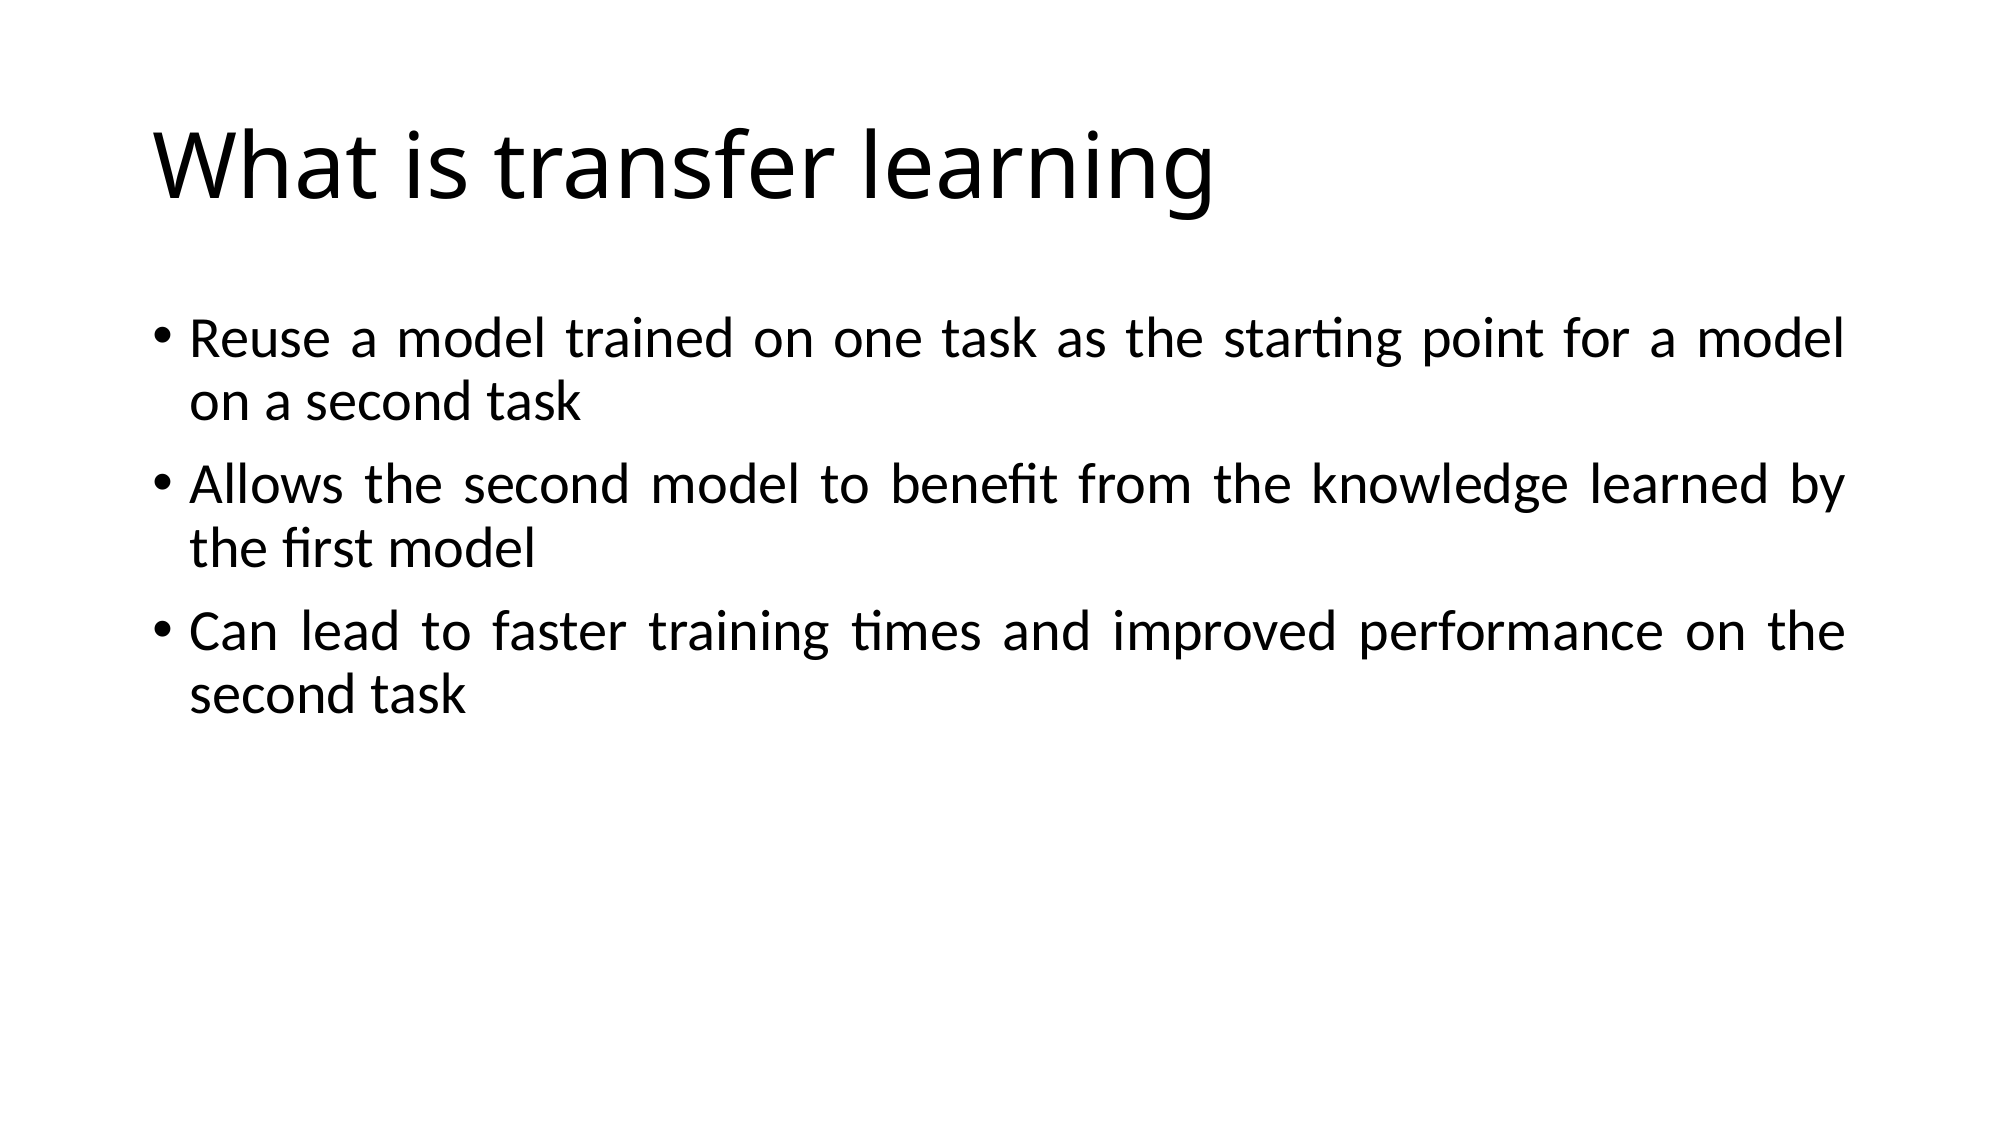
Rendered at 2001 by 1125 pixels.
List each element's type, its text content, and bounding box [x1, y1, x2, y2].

list Reuse a model trained on one task as the starting point for a model on a second task Allows the second model to benefit from the knowledge learned by the first model Can lead to faster training times and improved performance on the second task [137, 299, 1863, 1014]
title What is transfer learning [137, 59, 1863, 278]
